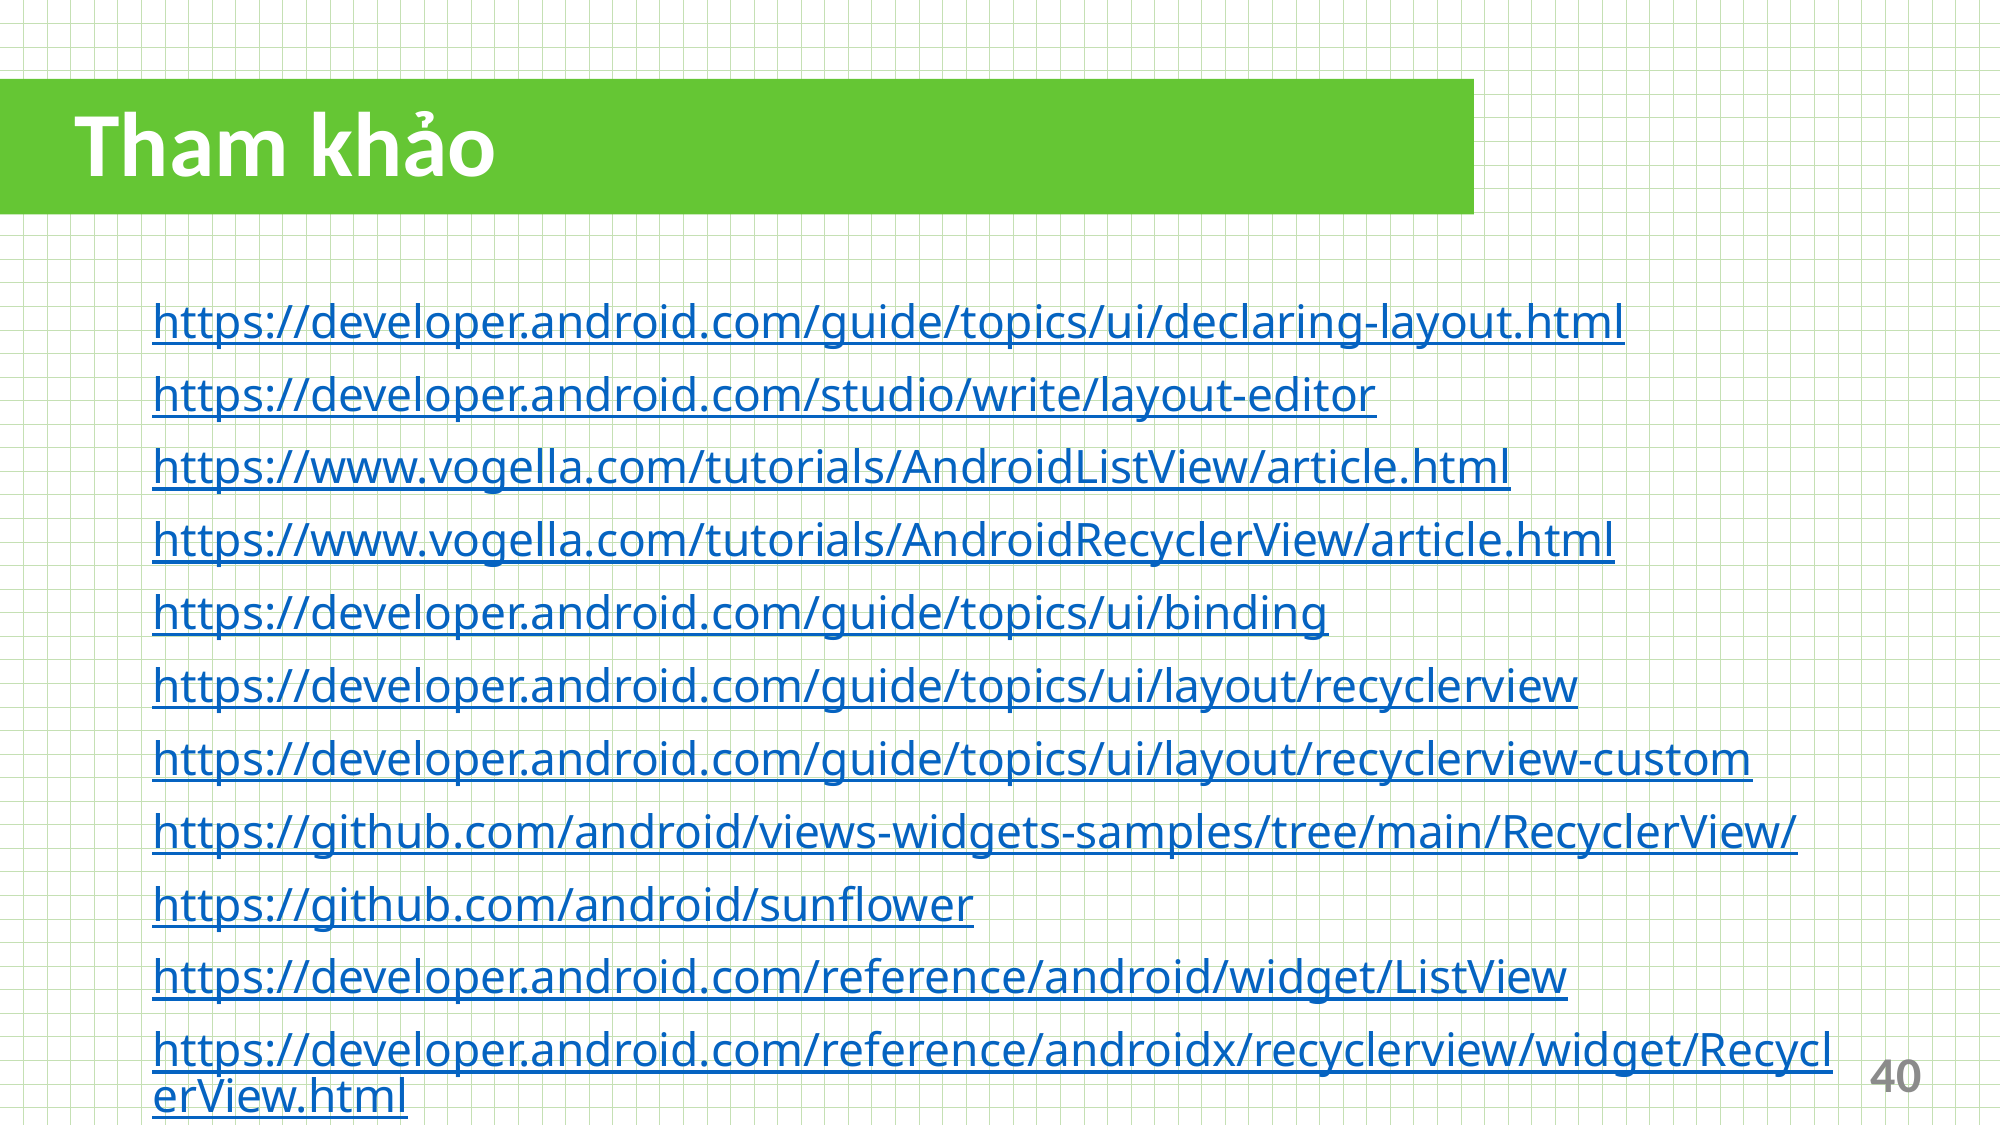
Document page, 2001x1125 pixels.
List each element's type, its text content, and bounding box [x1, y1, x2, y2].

slide_number 40 [1486, 1042, 1937, 1103]
title Tham khảo [0, 78, 1474, 215]
list https://developer.android.com/guide/topics/ui/declaring-layout.html https://developer.android.com/studio/write/layout-editor https://www.vogella.com/tutorials/AndroidListView/article.html https://www.vogella.com/tutorials/AndroidRecyclerView/article.html https://developer.android.com/guide/topics/ui/binding https://developer.android.com/guide/topics/ui/layout/recyclerview https://developer.android.com/guide/topics/ui/layout/recyclerview-custom https://github.com/android/views-widgets-samples/tree/main/RecyclerView/ https://github.com/android/sunflower https://developer.android.com/reference/android/widget/ListView https://developer.android.com/reference/androidx/recyclerview/widget/RecyclerView.html [137, 285, 1863, 1089]
